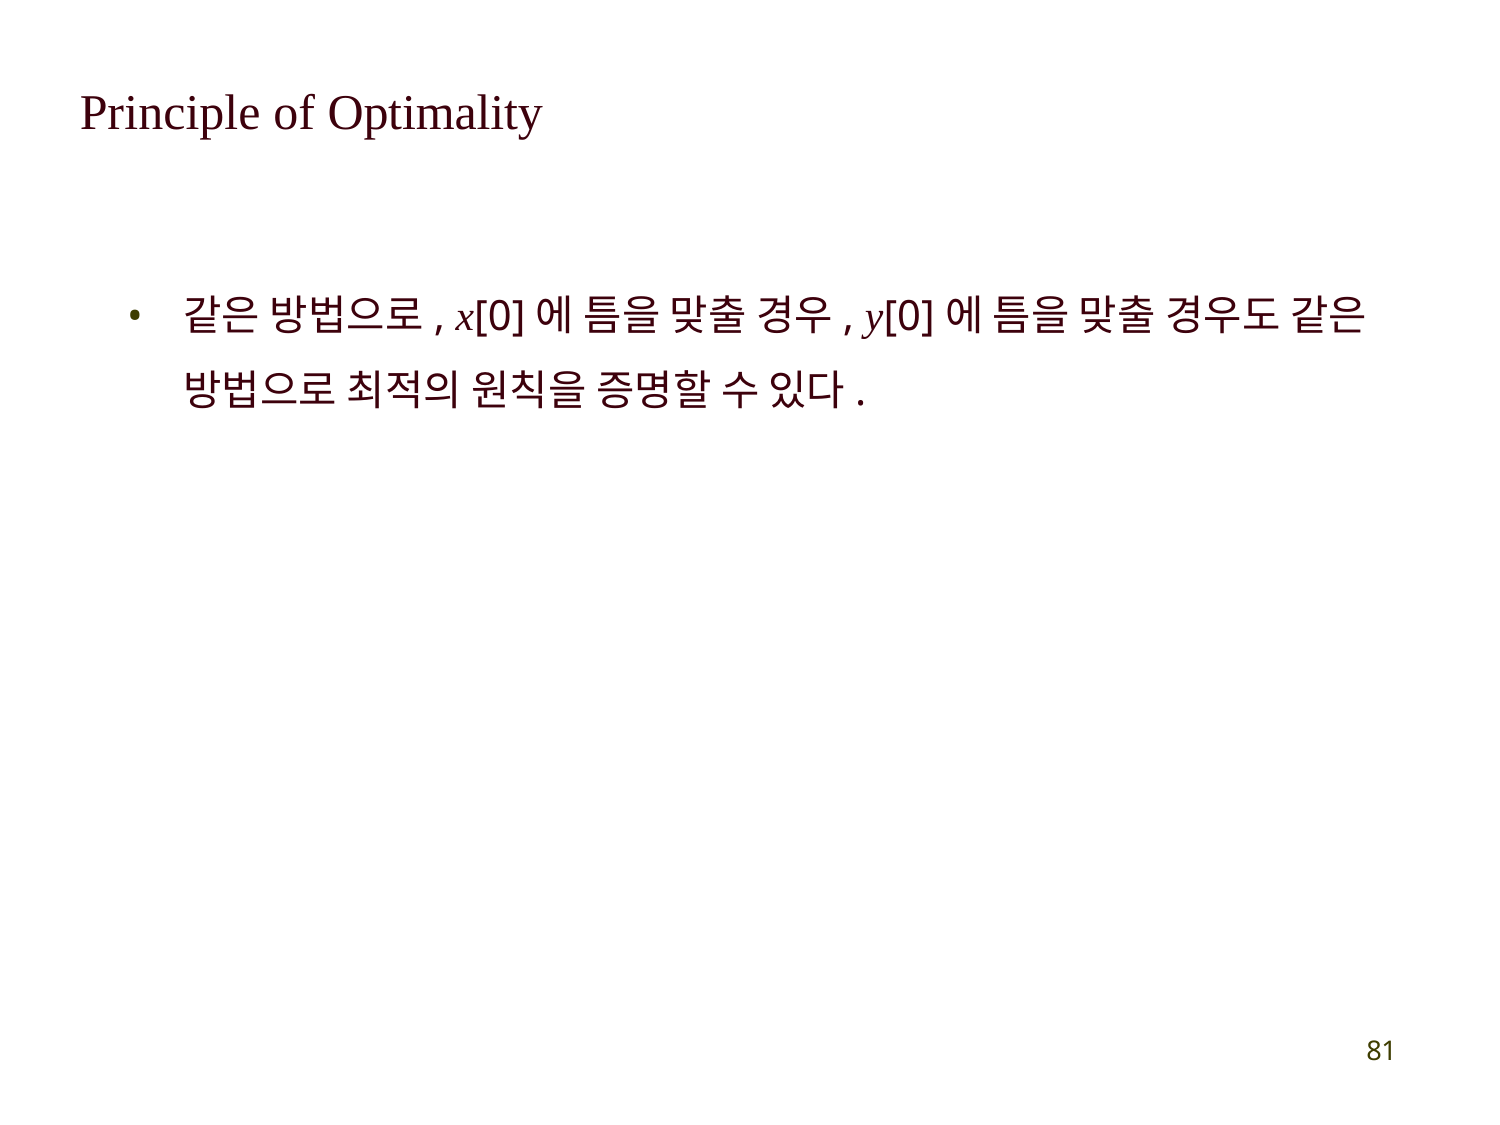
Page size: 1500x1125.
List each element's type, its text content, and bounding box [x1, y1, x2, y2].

title Principle of Optimality [77, 77, 546, 268]
text_box 81 [1364, 1031, 1400, 1067]
text_box 같은 방법으로, x[0]에 틈을 맞출 경우, y[0]에 틈을 맞출 경우도 같은 방법으로 최적의 원칙을 증명할 수 있다. [125, 262, 1443, 415]
